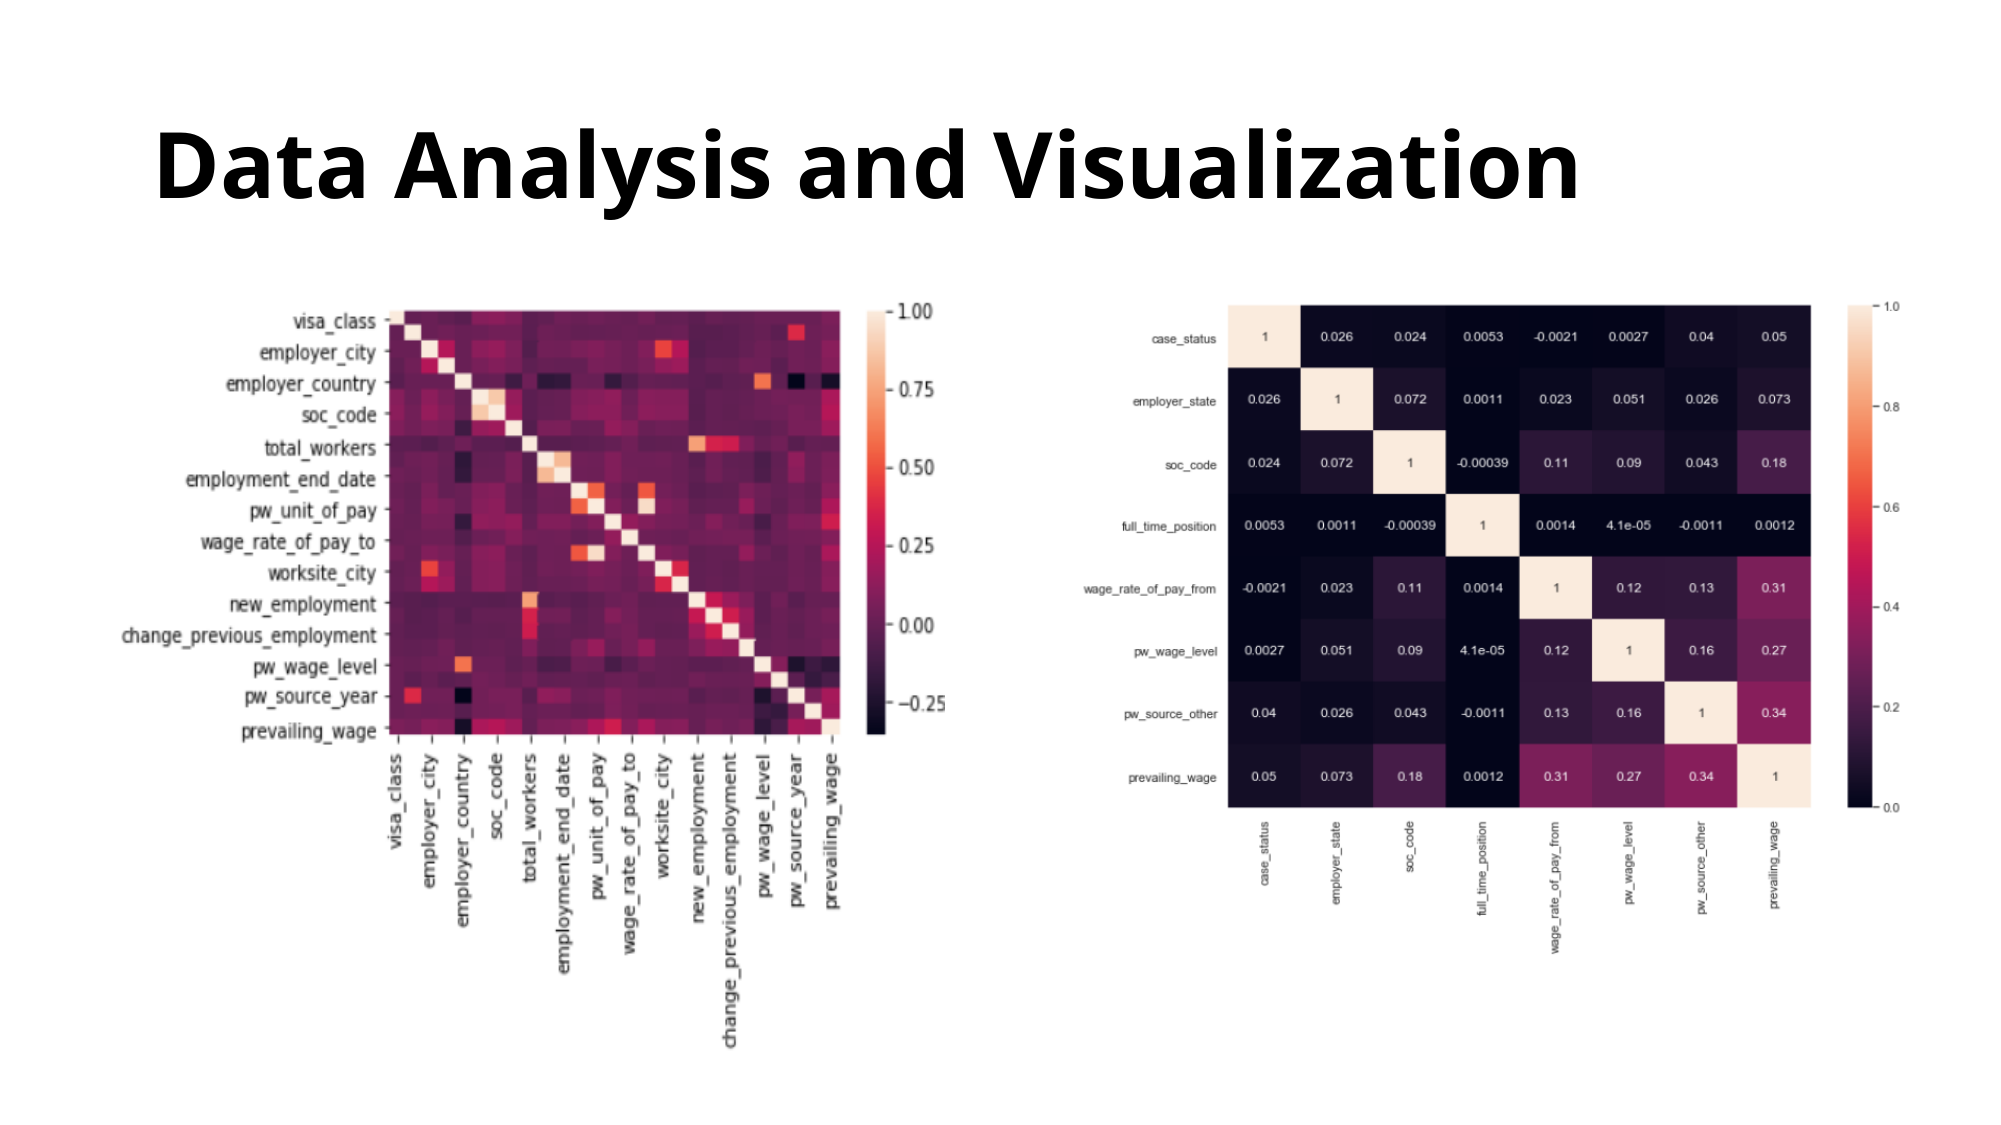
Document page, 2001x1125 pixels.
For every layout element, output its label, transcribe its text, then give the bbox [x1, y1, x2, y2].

title Data Analysis and Visualization [137, 59, 1863, 278]
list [113, 300, 945, 1055]
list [1073, 277, 1924, 969]
